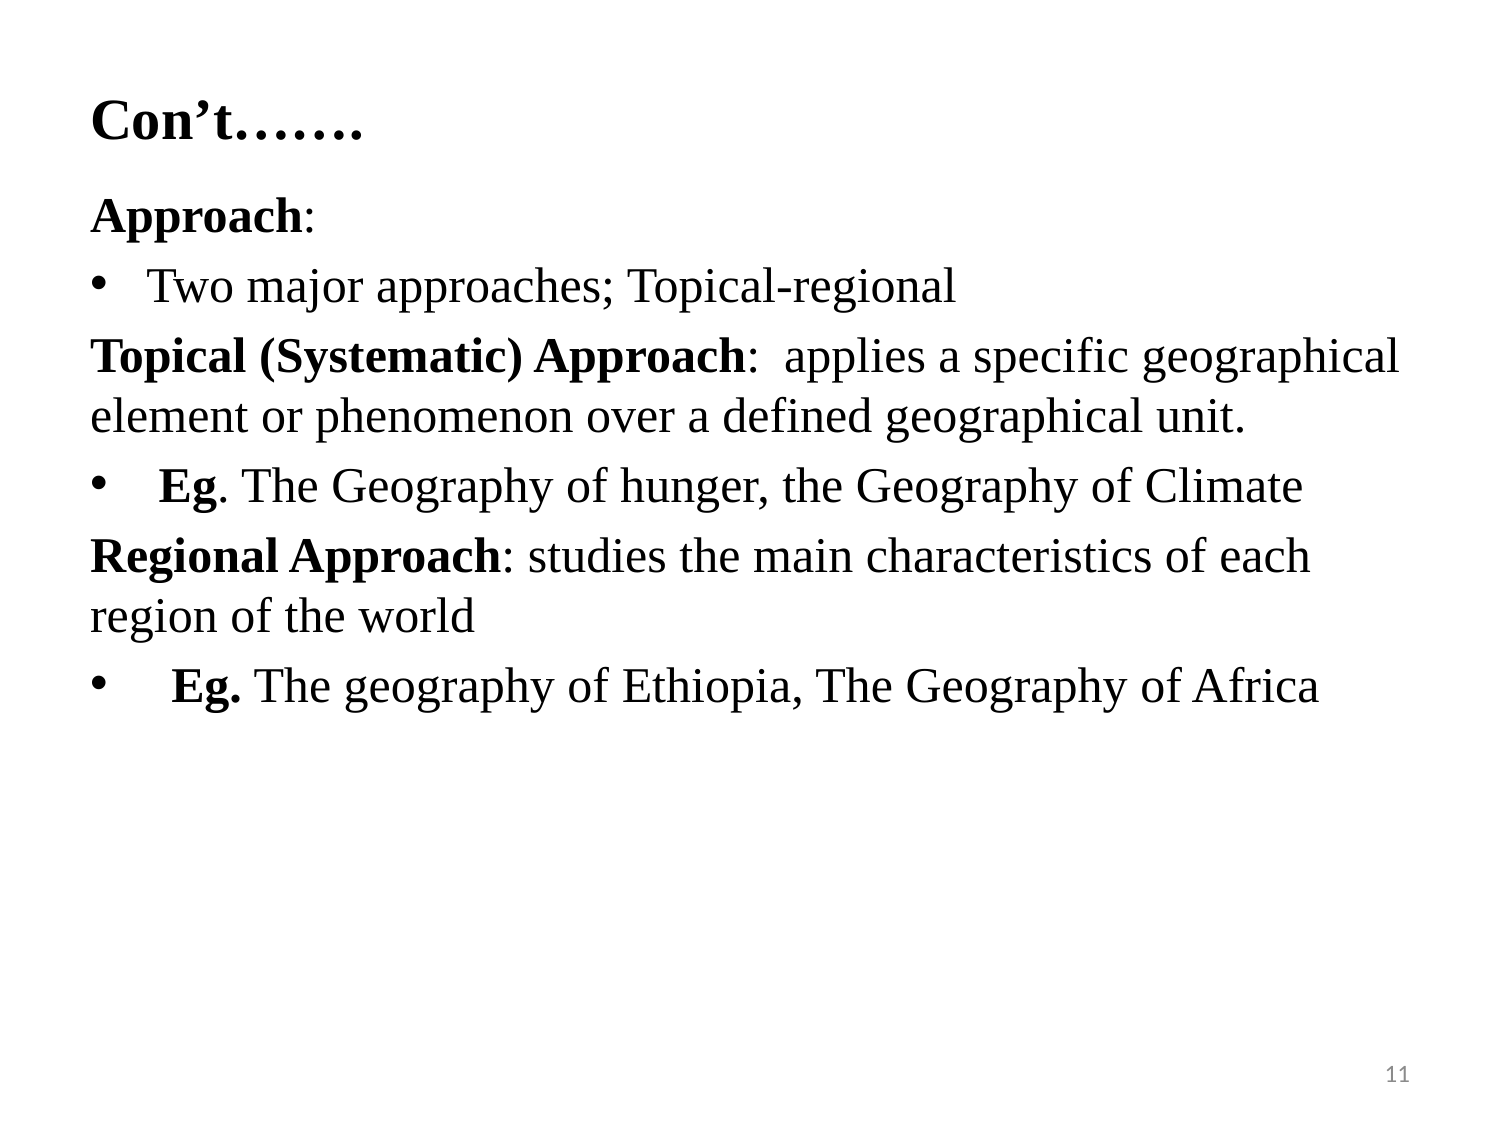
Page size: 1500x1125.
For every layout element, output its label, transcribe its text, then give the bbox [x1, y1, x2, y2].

slide_number 11 [1074, 1042, 1425, 1103]
list Approach: Two major approaches; Topical-regional Topical (Systematic) Approach: applies a specific geographical element or phenomenon over a defined geographical unit. Eg. The Geography of hunger, the Geography of Climate Regional Approach: studies the main characteristics of each region of the world Eg. The geography of Ethiopia, The Geography of Africa [75, 174, 1425, 1005]
title Con’t……. [75, 45, 1425, 174]
